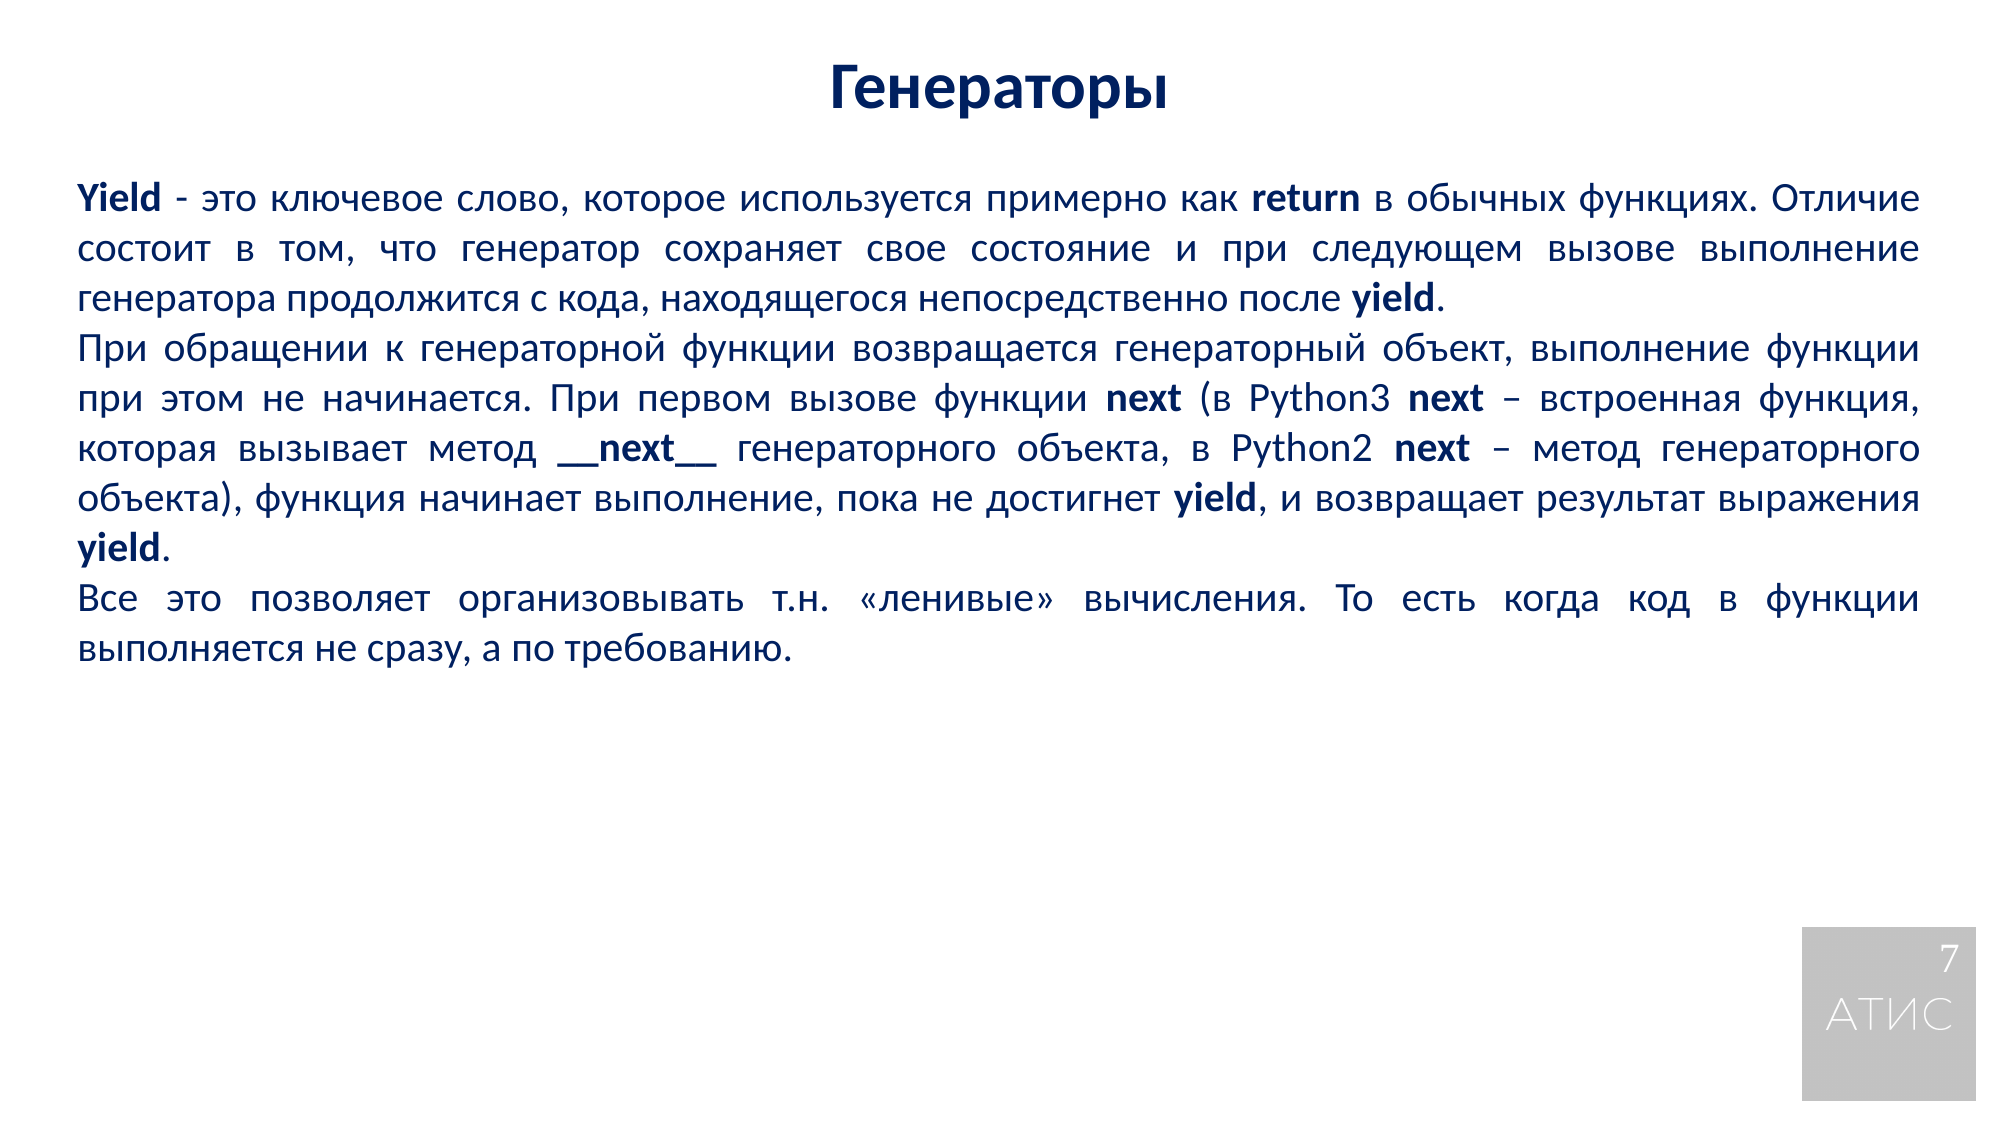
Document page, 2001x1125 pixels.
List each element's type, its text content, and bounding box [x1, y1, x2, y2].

text_box Yield - это ключевое слово, которое используется примерно как return в обычных функциях. Отличие состоит в том, что генератор сохраняет свое состояние и при следующем вызове выполнение генератора продолжится с кода, находящегося непосредственно после yield. При обращении к генераторной функции возвращается генераторный объект, выполнение функции при этом не начинается. При первом вызове функции next (в Python3 next – встроенная функция, которая вызывает метод __next__ генераторного объекта, в Python2 next – метод генераторного объекта), функция начинает выполнение, пока не достигнет yield, и возвращает результат выражения yield. Все это позволяет организовывать т.н. «ленивые» вычисления. То есть когда код в функции выполняется не сразу, а по требованию. [62, 162, 1936, 1097]
picture [1802, 927, 1976, 1101]
title Генераторы [0, 34, 2000, 149]
